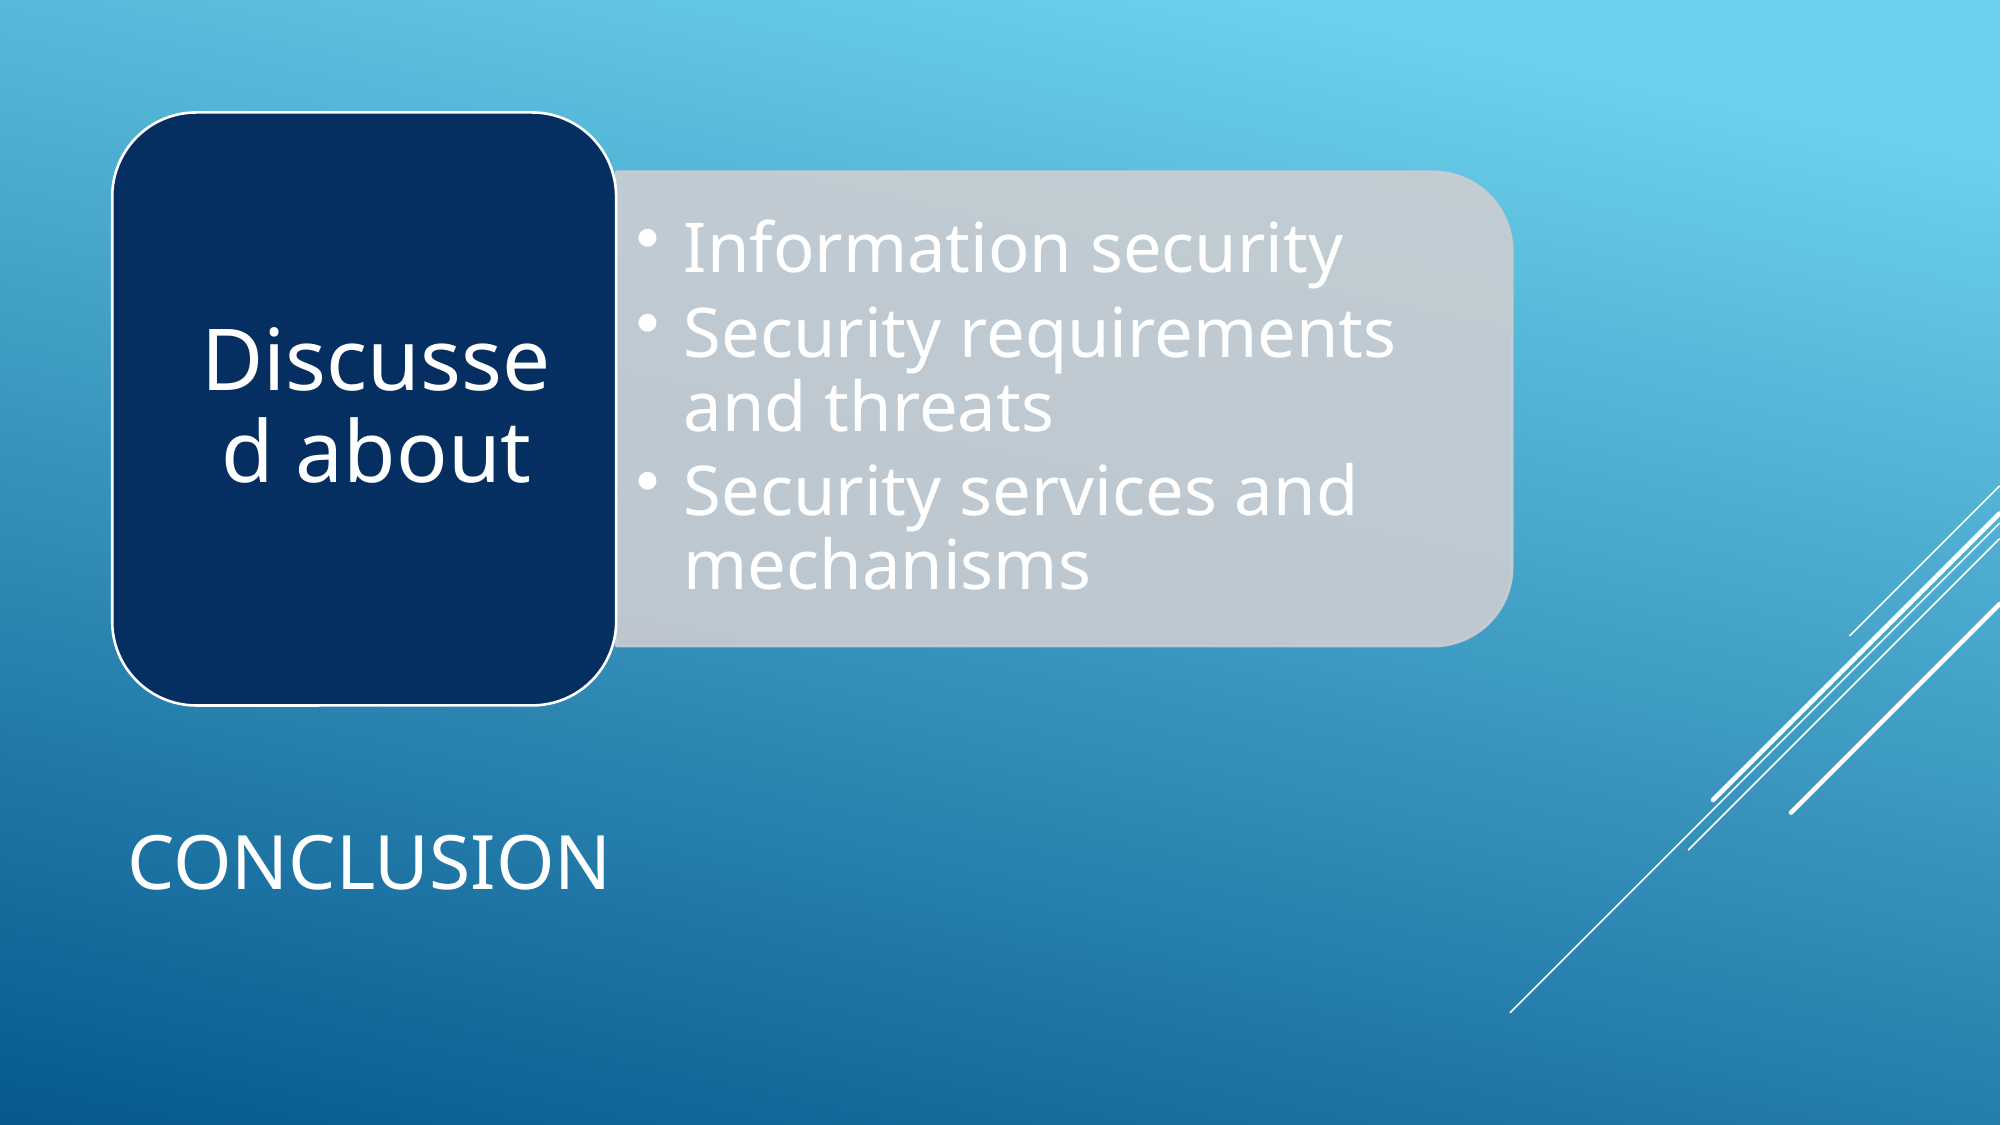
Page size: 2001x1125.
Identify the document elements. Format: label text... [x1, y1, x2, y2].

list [111, 112, 1513, 706]
title conclusion [112, 736, 1513, 984]
